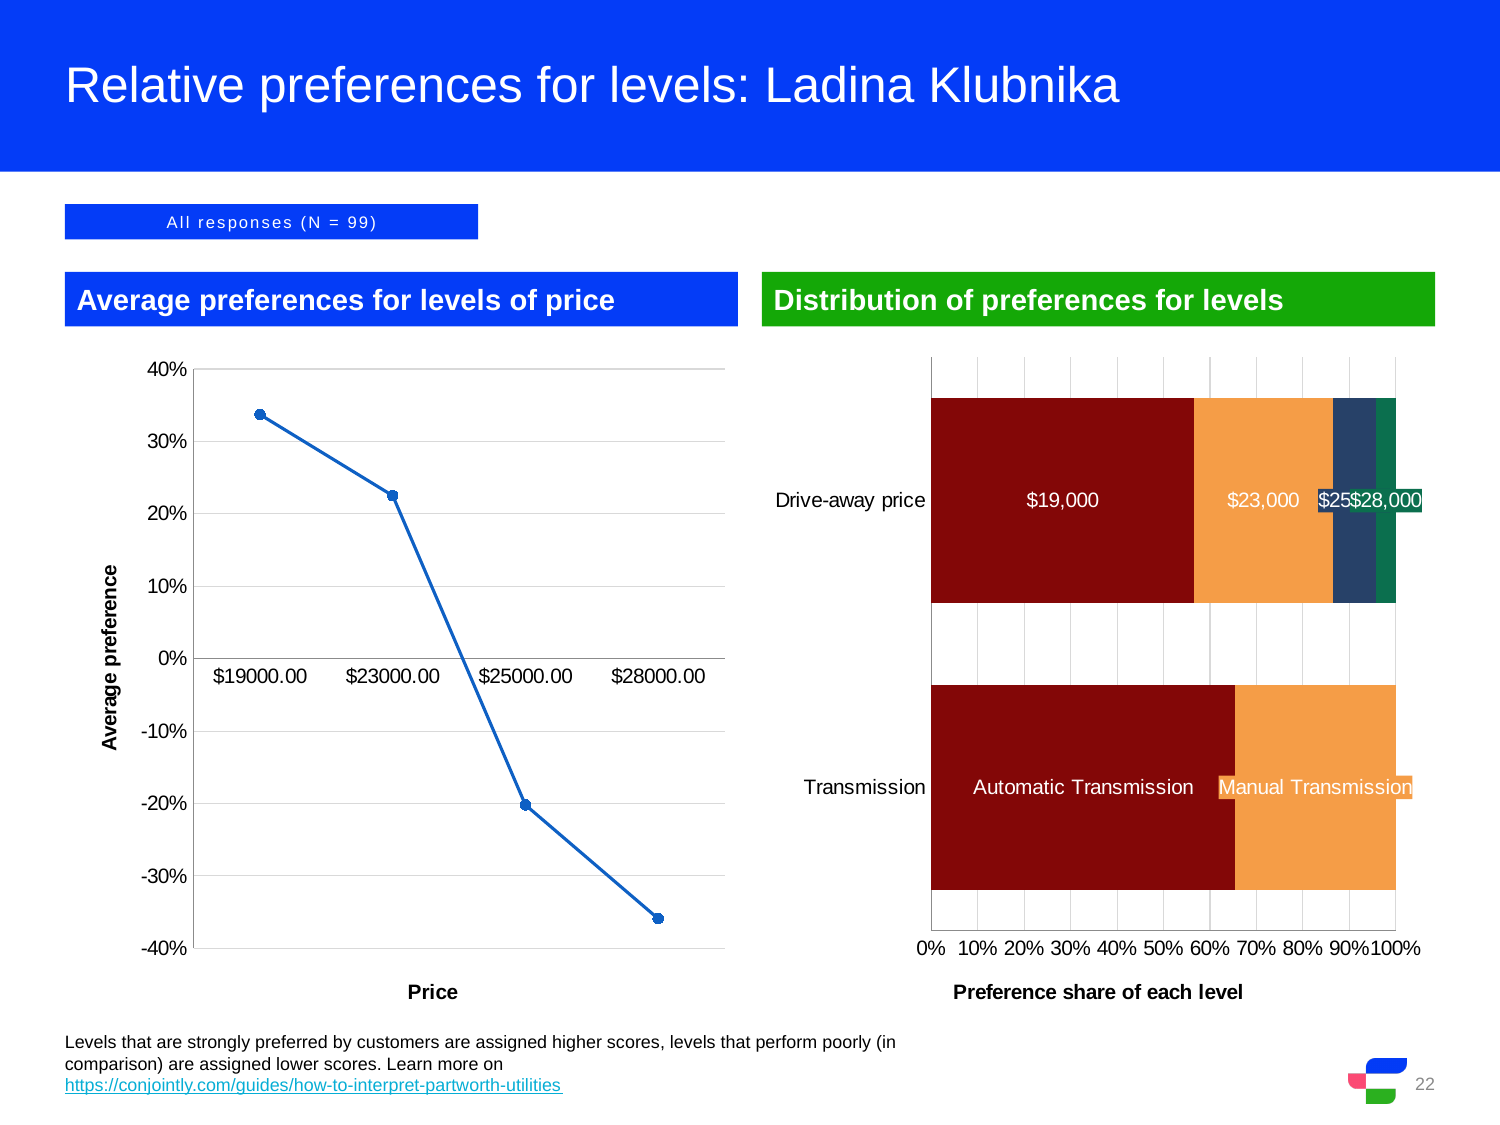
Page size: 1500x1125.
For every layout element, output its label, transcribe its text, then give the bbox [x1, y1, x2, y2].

title Relative preferences for levels: Ladina Klubnika [0, 0, 1500, 172]
list Levels that are strongly preferred by customers are assigned higher scores, levels that perform poorly (in comparison) are assigned lower scores. Learn more on https://conjointly.com/guides/how-to-interpret-partworth-utilities [64, 1067, 1010, 1103]
chart [64, 343, 738, 1035]
list All responses (N = 99) [64, 204, 479, 240]
list Average preferences for levels of price [64, 271, 738, 327]
chart [761, 343, 1436, 1035]
picture [1348, 1058, 1407, 1104]
list Distribution of preferences for levels [761, 271, 1436, 327]
